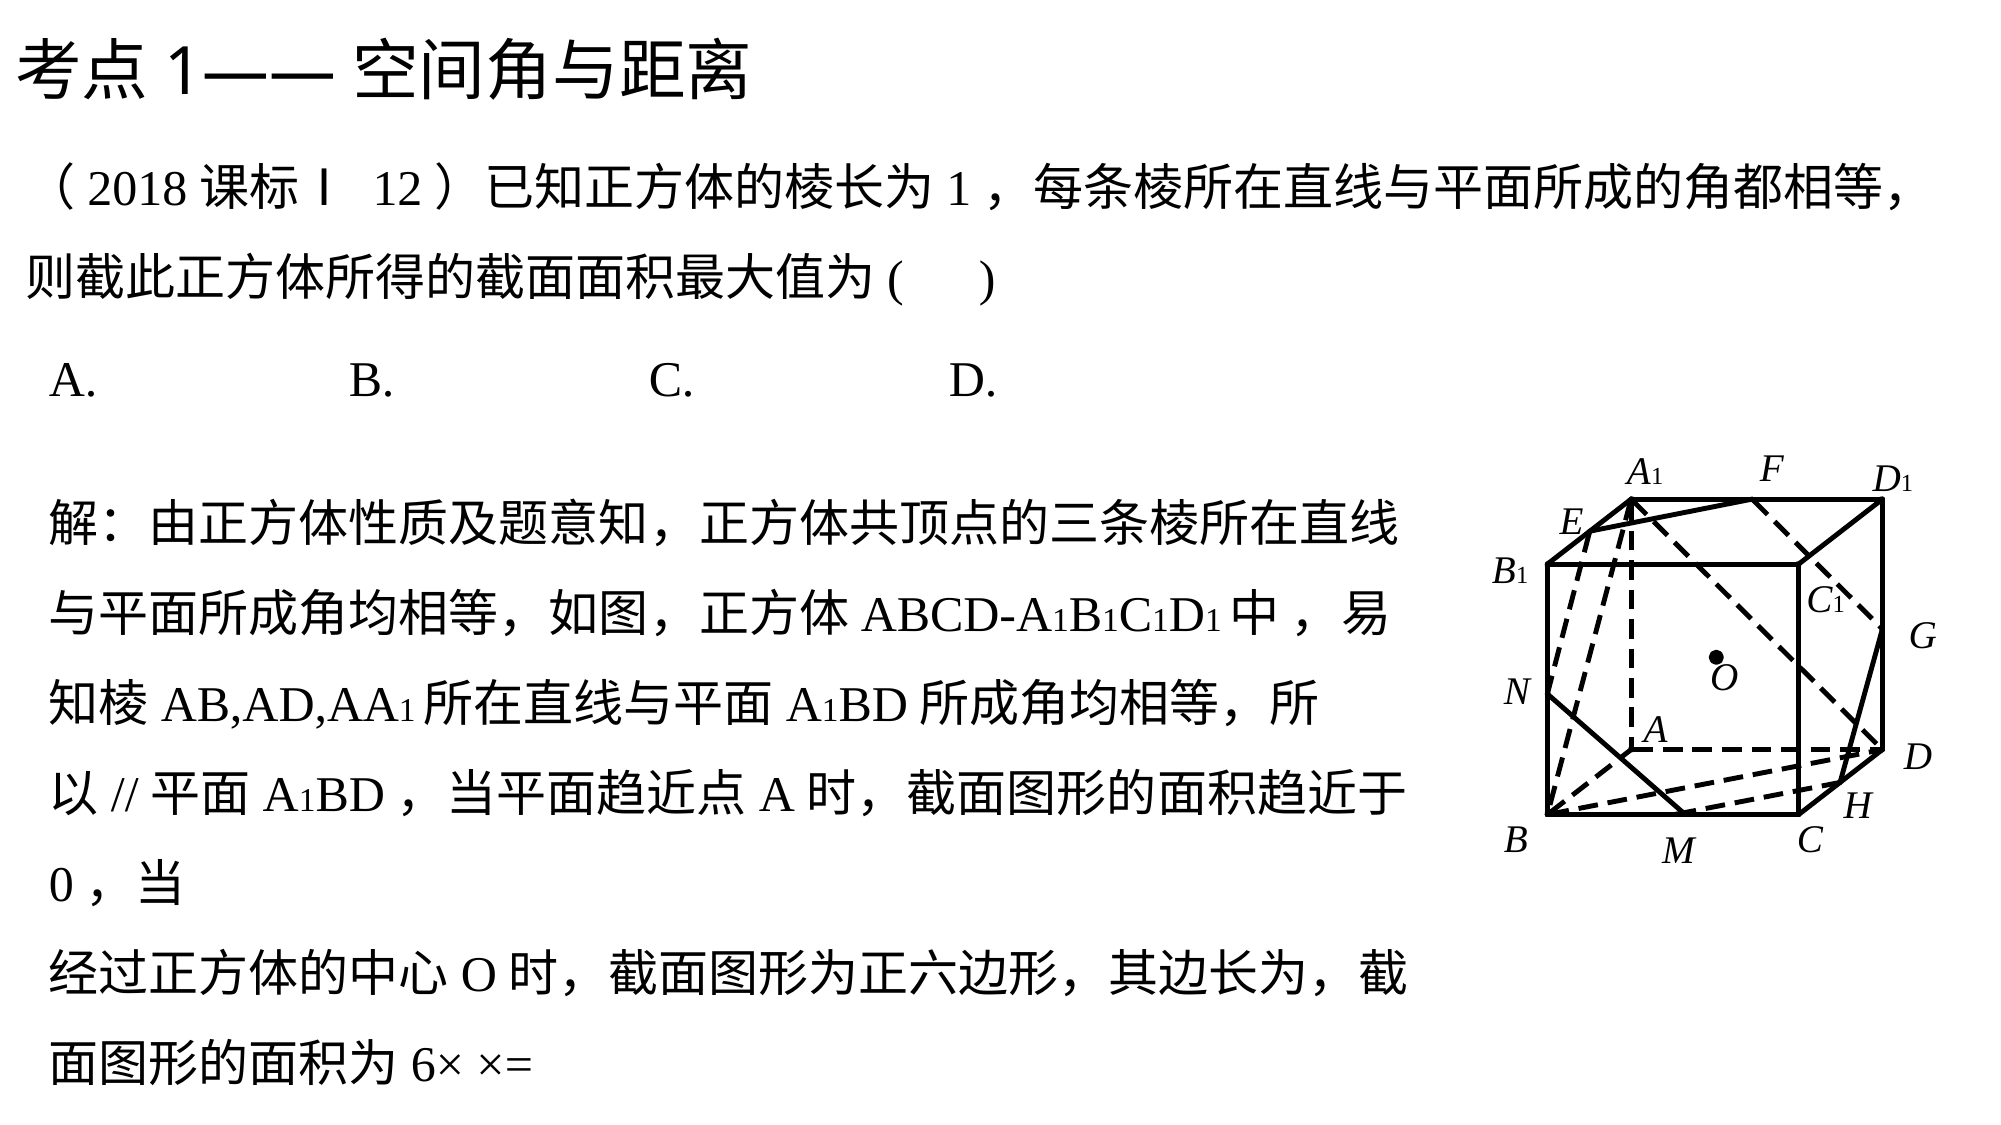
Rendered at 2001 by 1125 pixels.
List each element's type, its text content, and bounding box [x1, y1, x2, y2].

picture [1464, 429, 1958, 891]
text_box 考点1——空间角与距离 [0, 0, 1958, 115]
